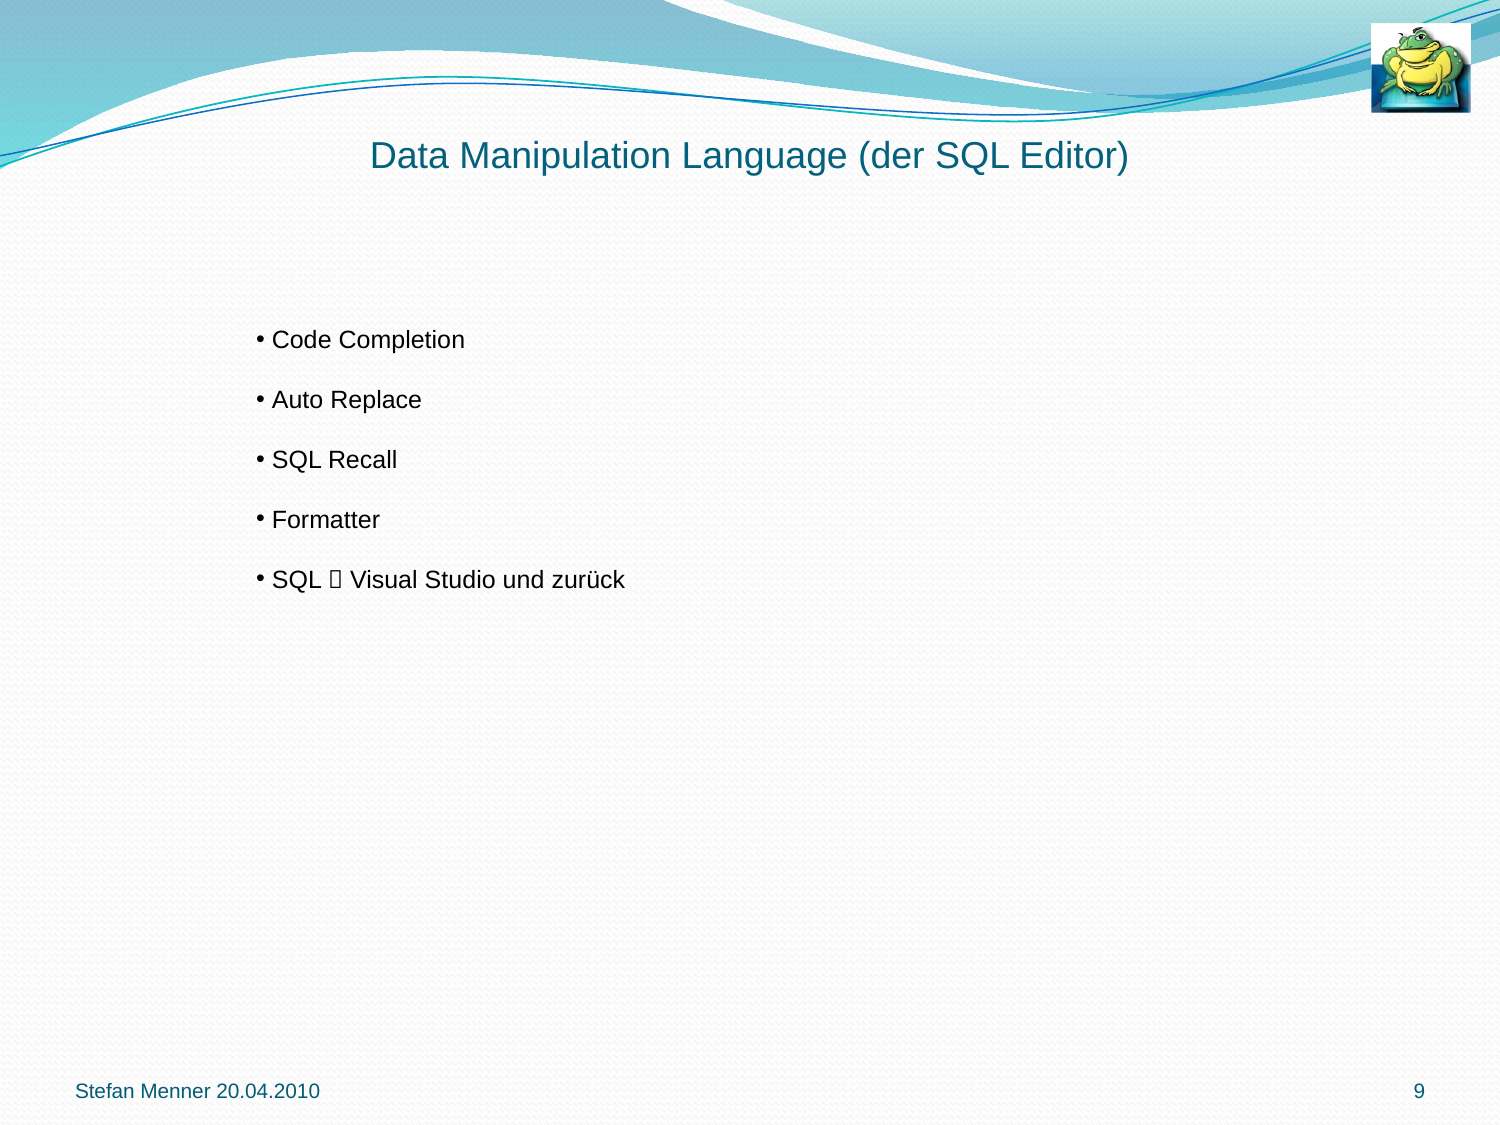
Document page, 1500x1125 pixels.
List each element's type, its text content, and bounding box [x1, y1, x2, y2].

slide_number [75, 1042, 425, 1103]
slide_number 9 [1299, 1042, 1425, 1103]
text_box Code Completion Auto Replace SQL Recall Formatter SQL  Visual Studio und zurück [241, 316, 641, 631]
picture [1370, 23, 1471, 113]
title Data Manipulation Language (der SQL Editor) [0, 115, 1500, 176]
